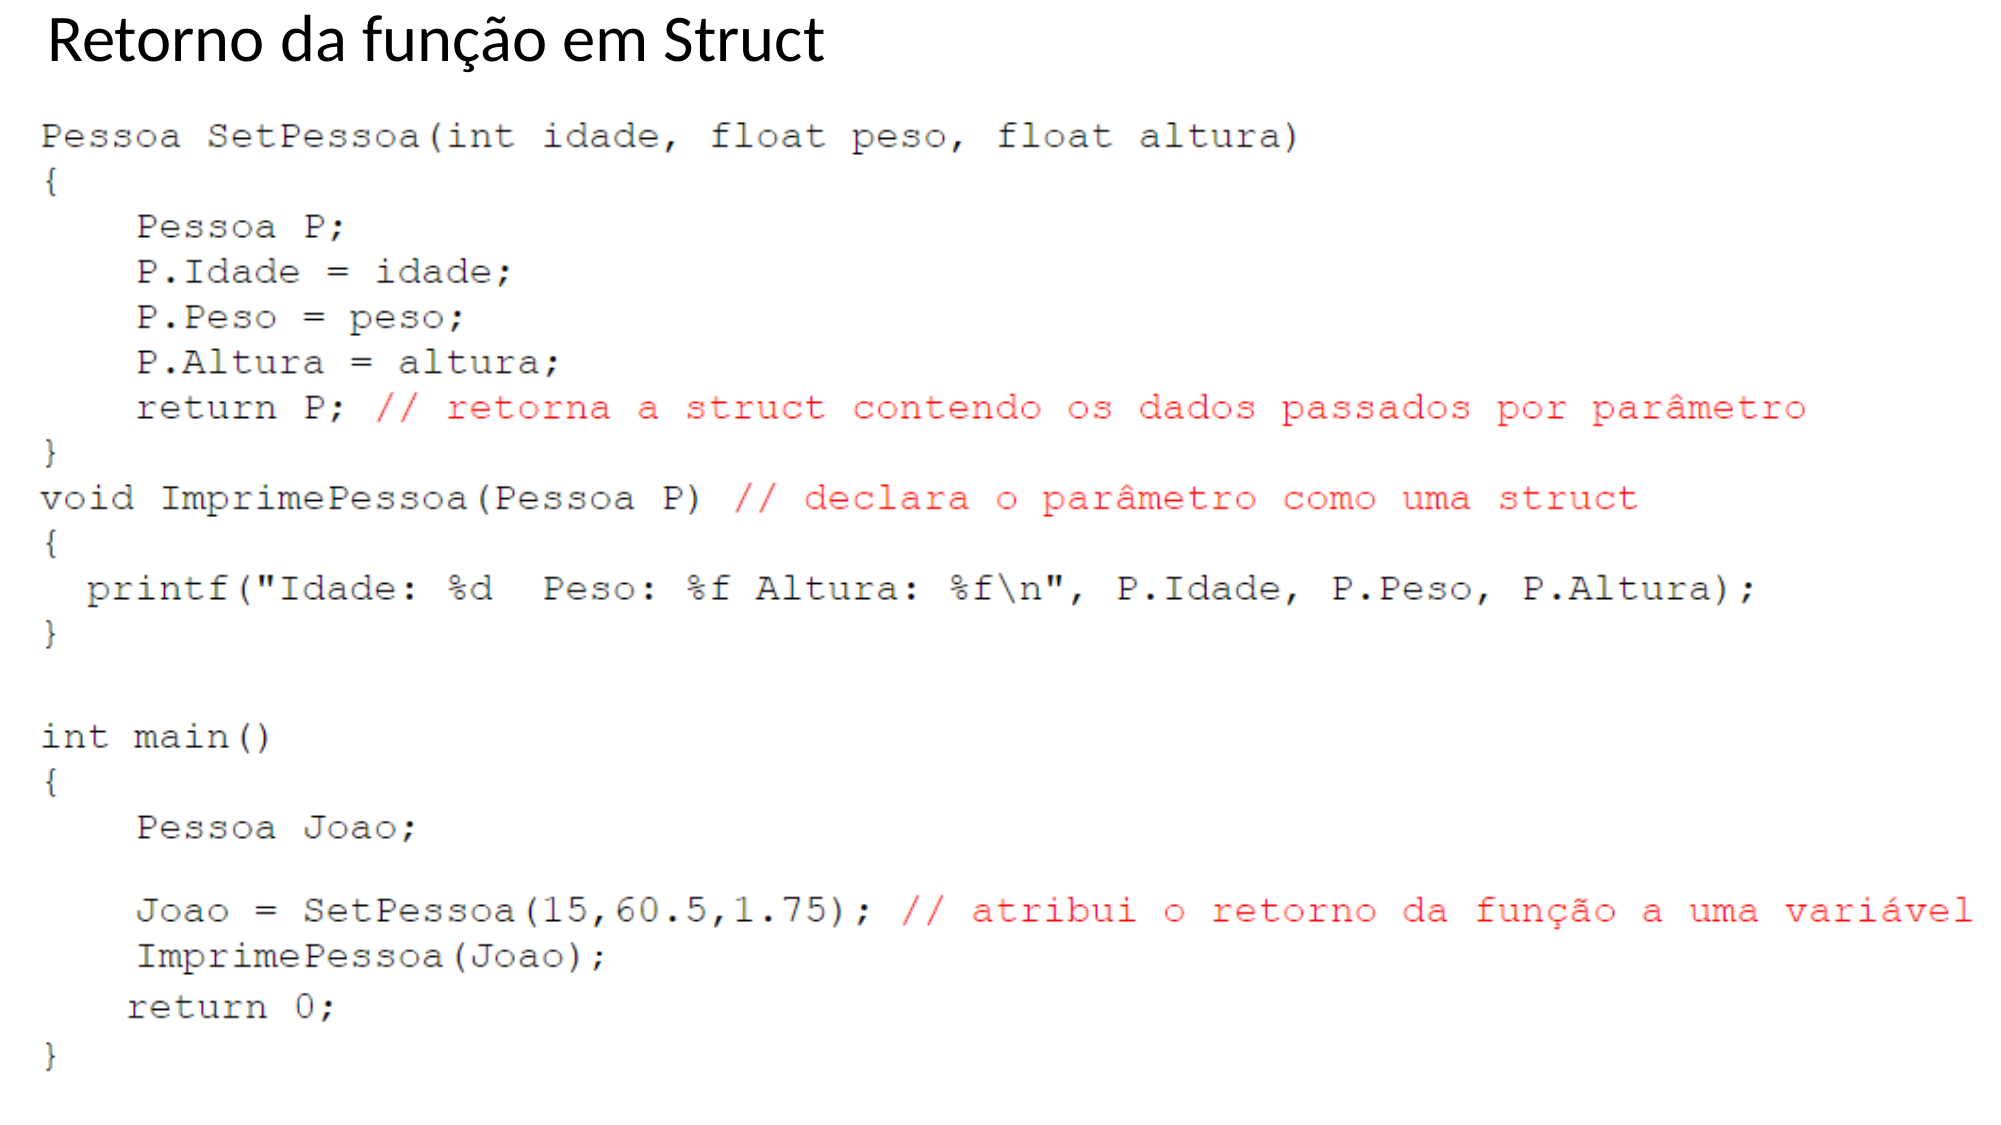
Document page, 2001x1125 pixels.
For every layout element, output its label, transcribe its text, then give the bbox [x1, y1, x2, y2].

text_box Retorno da função em Struct [32, 0, 901, 83]
picture [32, 104, 2000, 1111]
